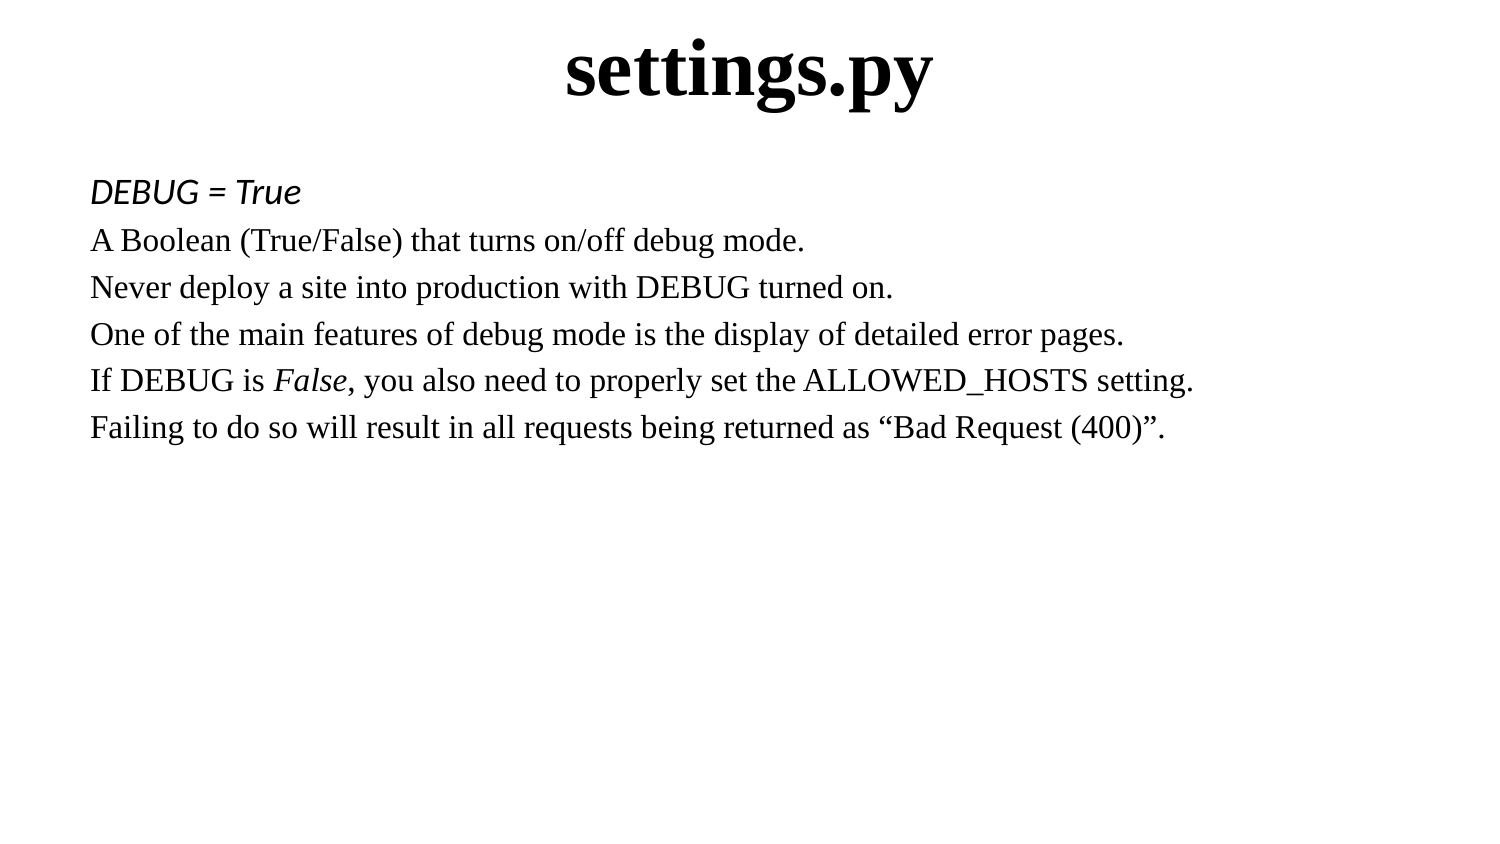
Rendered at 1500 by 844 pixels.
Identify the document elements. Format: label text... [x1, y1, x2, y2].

list DEBUG = True A Boolean (True/False) that turns on/off debug mode. Never deploy a site into production with DEBUG turned on. One of the main features of debug mode is the display of detailed error pages. If DEBUG is False, you also need to properly set the ALLOWED_HOSTS setting. Failing to do so will result in all requests being returned as “Bad Request (400)”. [75, 159, 1425, 772]
title settings.py [75, 6, 1425, 120]
